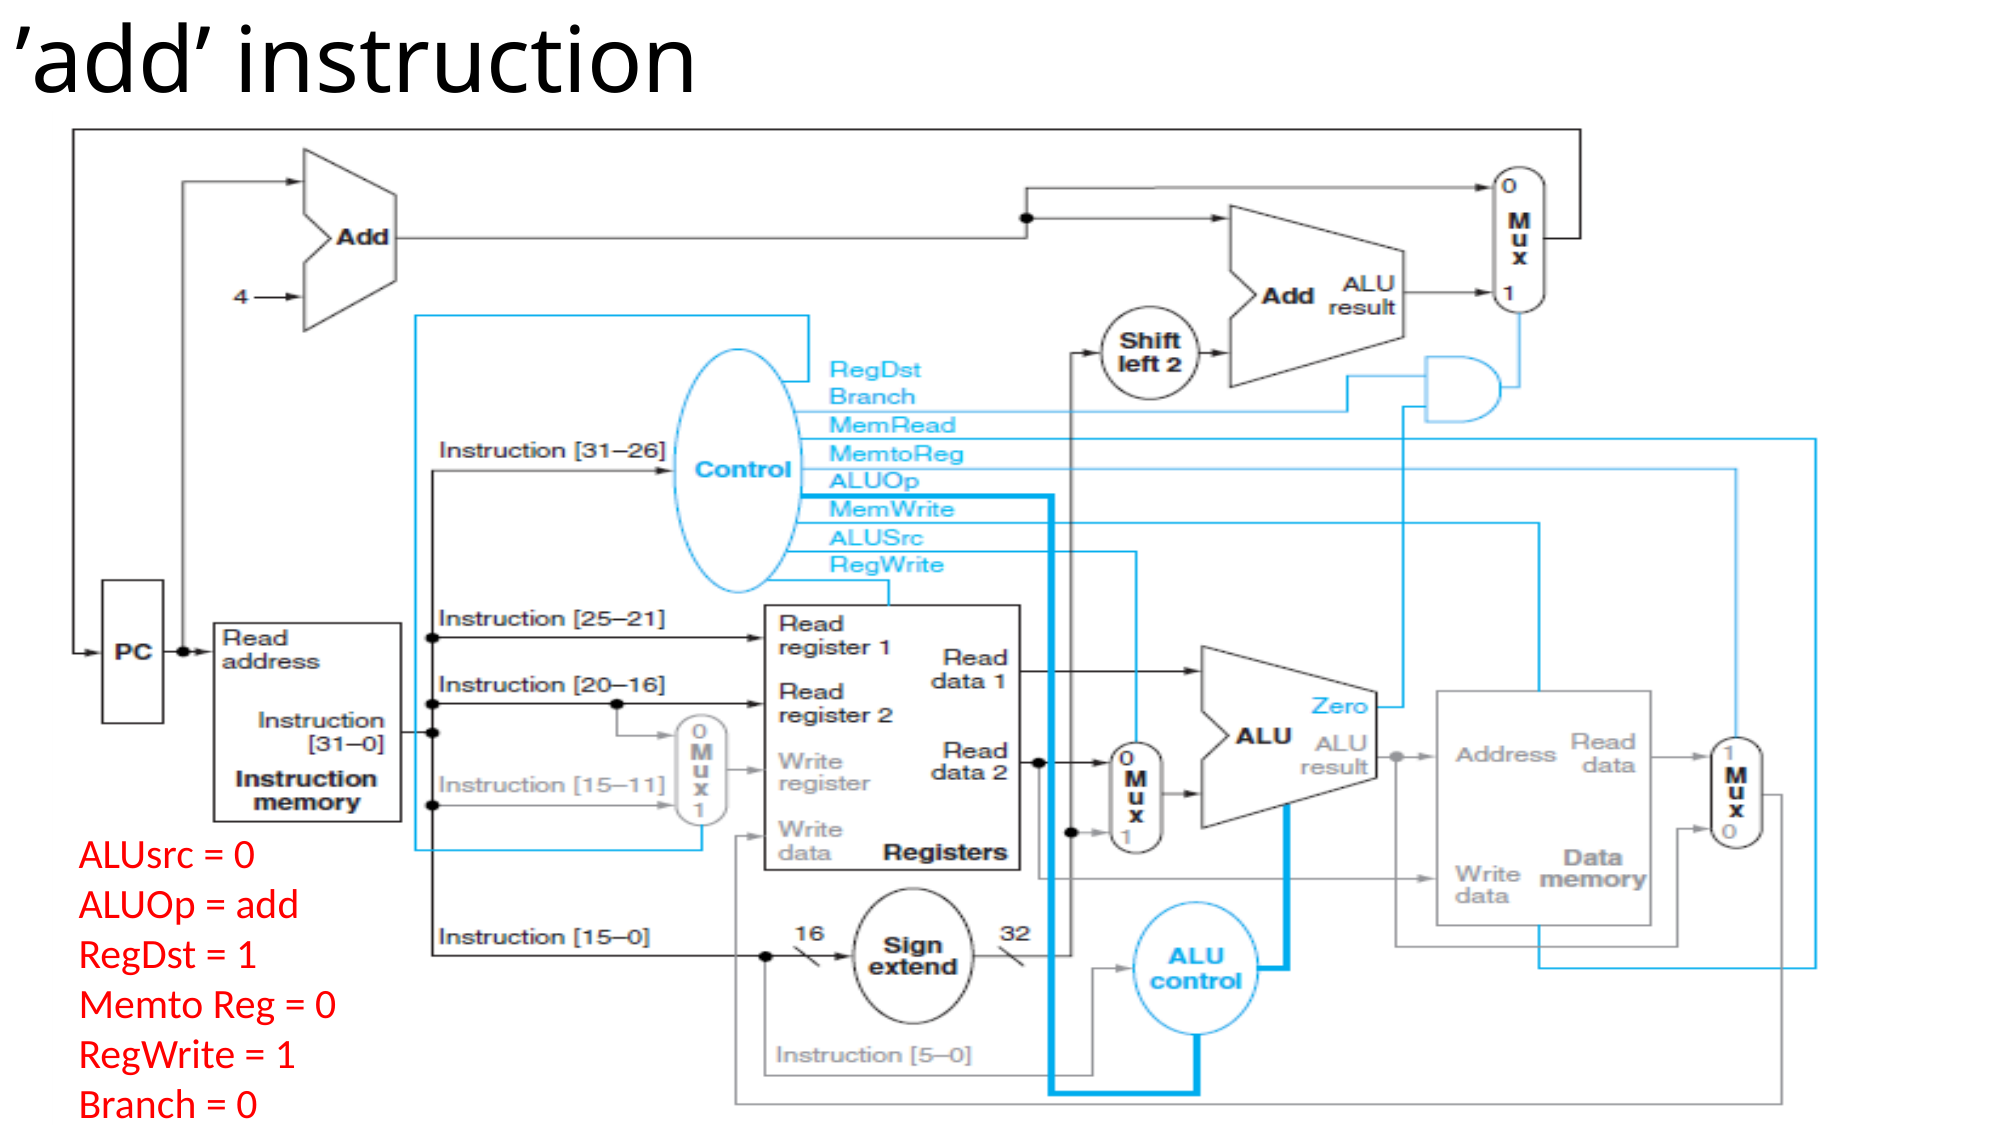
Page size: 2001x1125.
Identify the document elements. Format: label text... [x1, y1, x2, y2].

picture [51, 111, 1851, 1125]
title ’add’ instruction [0, 0, 1725, 126]
